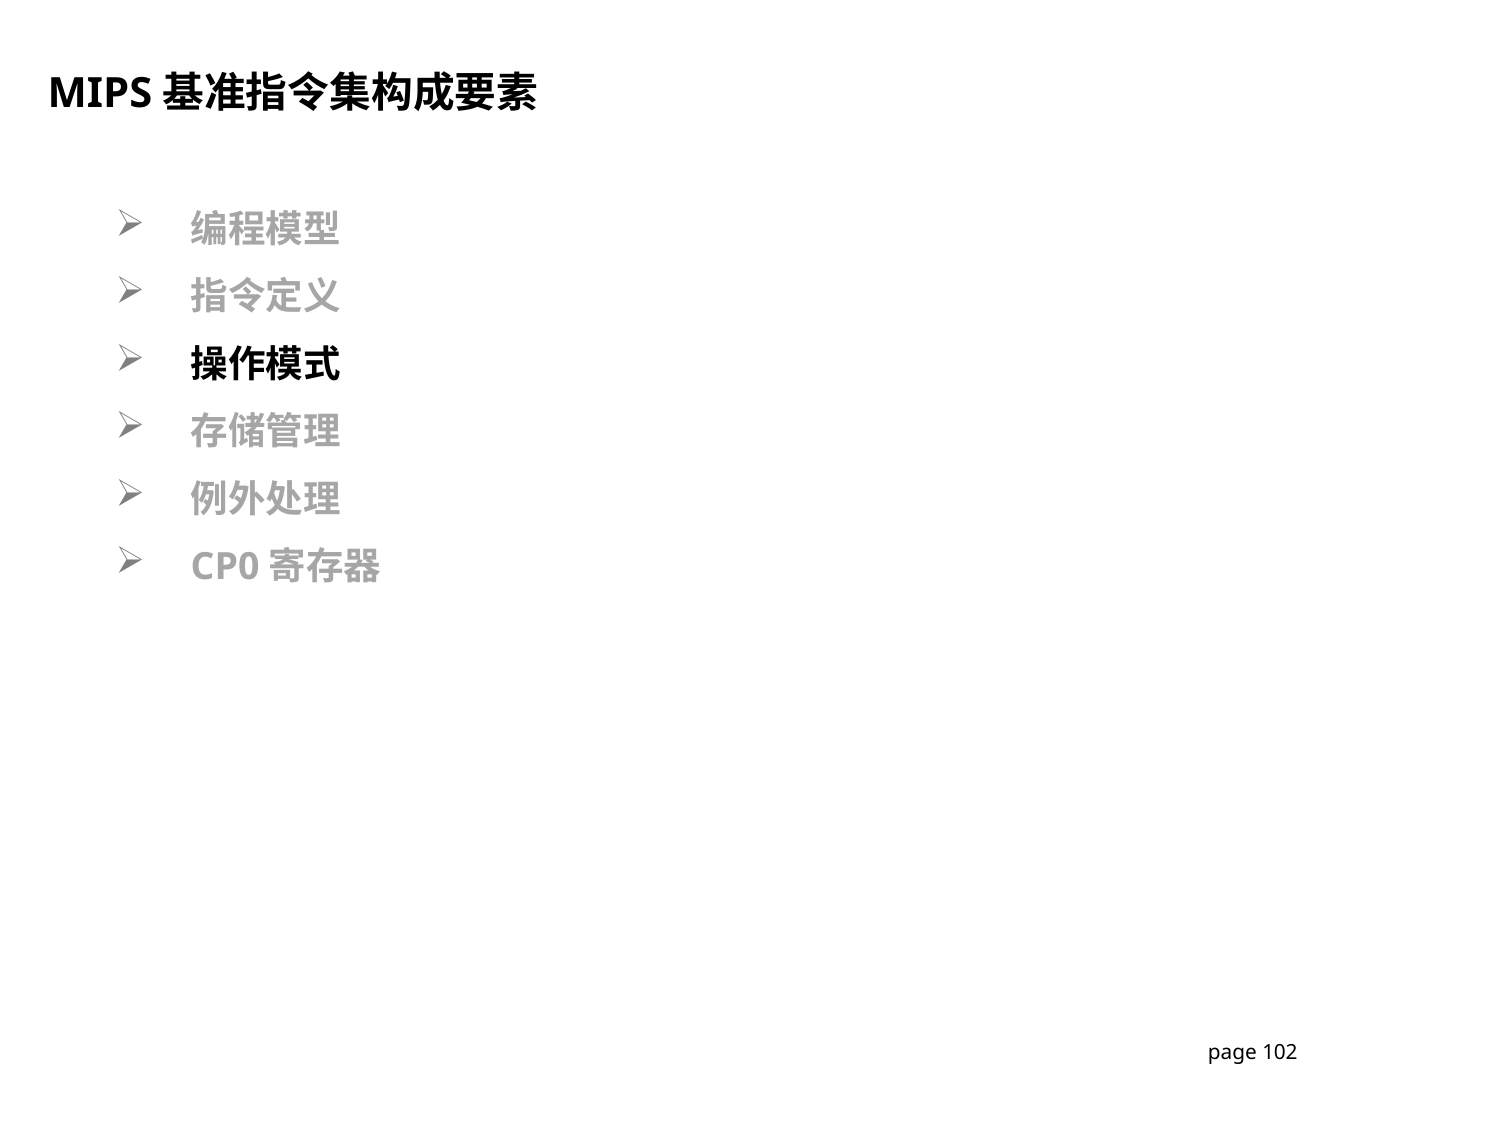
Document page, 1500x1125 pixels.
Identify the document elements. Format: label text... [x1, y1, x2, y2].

text_box MIPS基准指令集构成要素 [35, 56, 916, 123]
text_box 编程模型 指令定义 操作模式 存储管理 例外处理 CP0寄存器 [25, 174, 1435, 595]
slide_number page 102 [962, 1023, 1313, 1084]
